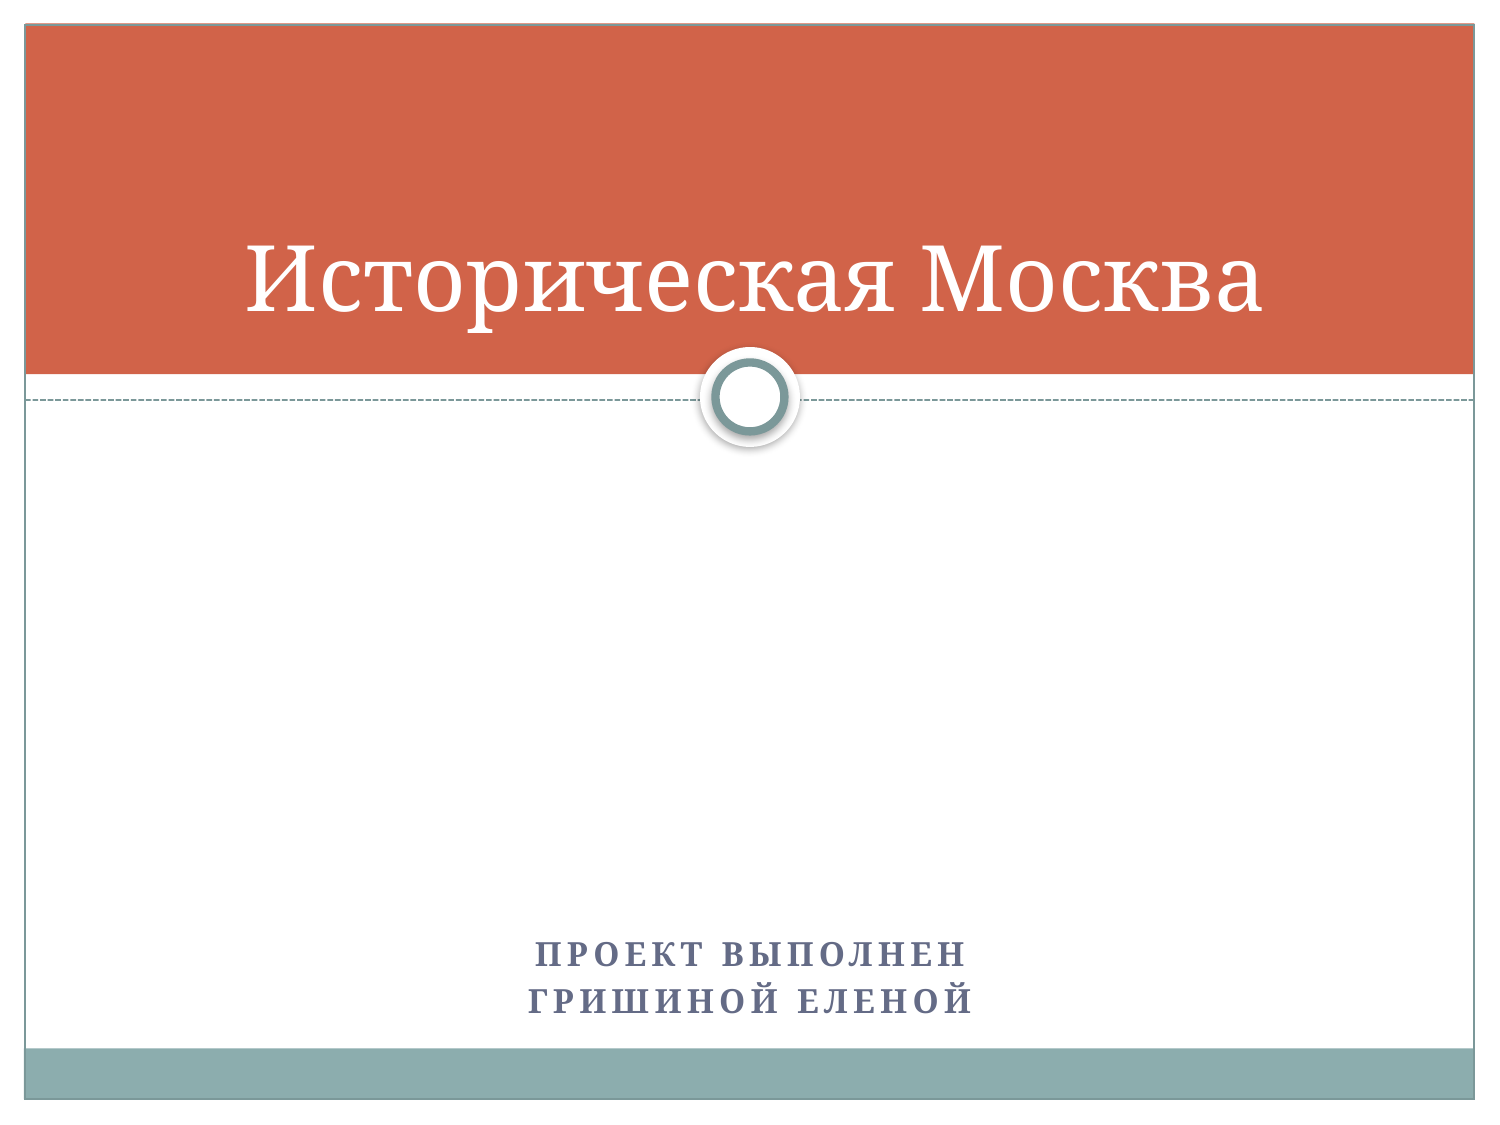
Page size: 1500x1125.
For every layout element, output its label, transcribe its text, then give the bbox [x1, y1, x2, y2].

title Историческая Москва [118, 87, 1394, 338]
list Проект выполнен Гришиной Еленой [218, 925, 1282, 1047]
